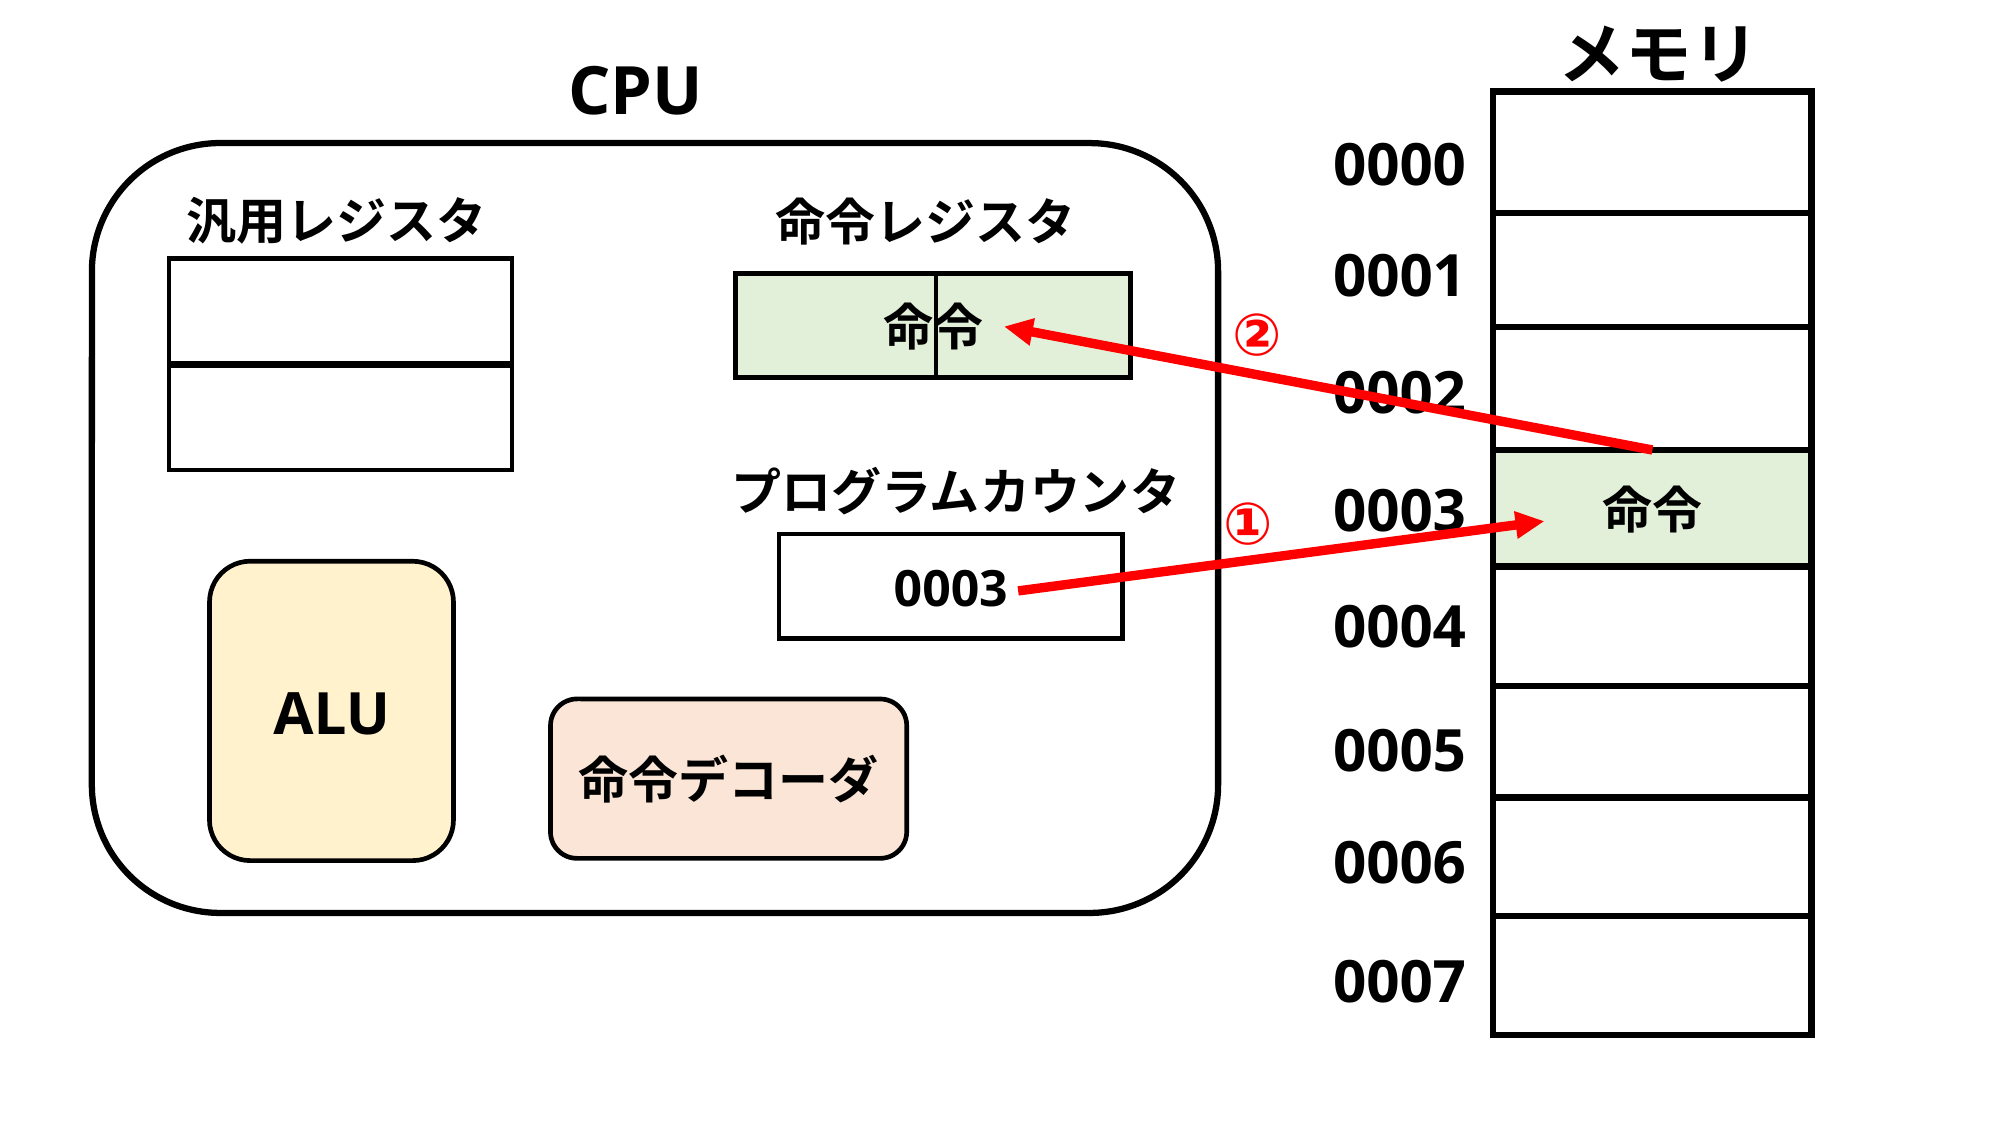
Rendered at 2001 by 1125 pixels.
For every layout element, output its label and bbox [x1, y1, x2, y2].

text_box [91, 4, 1812, 1035]
